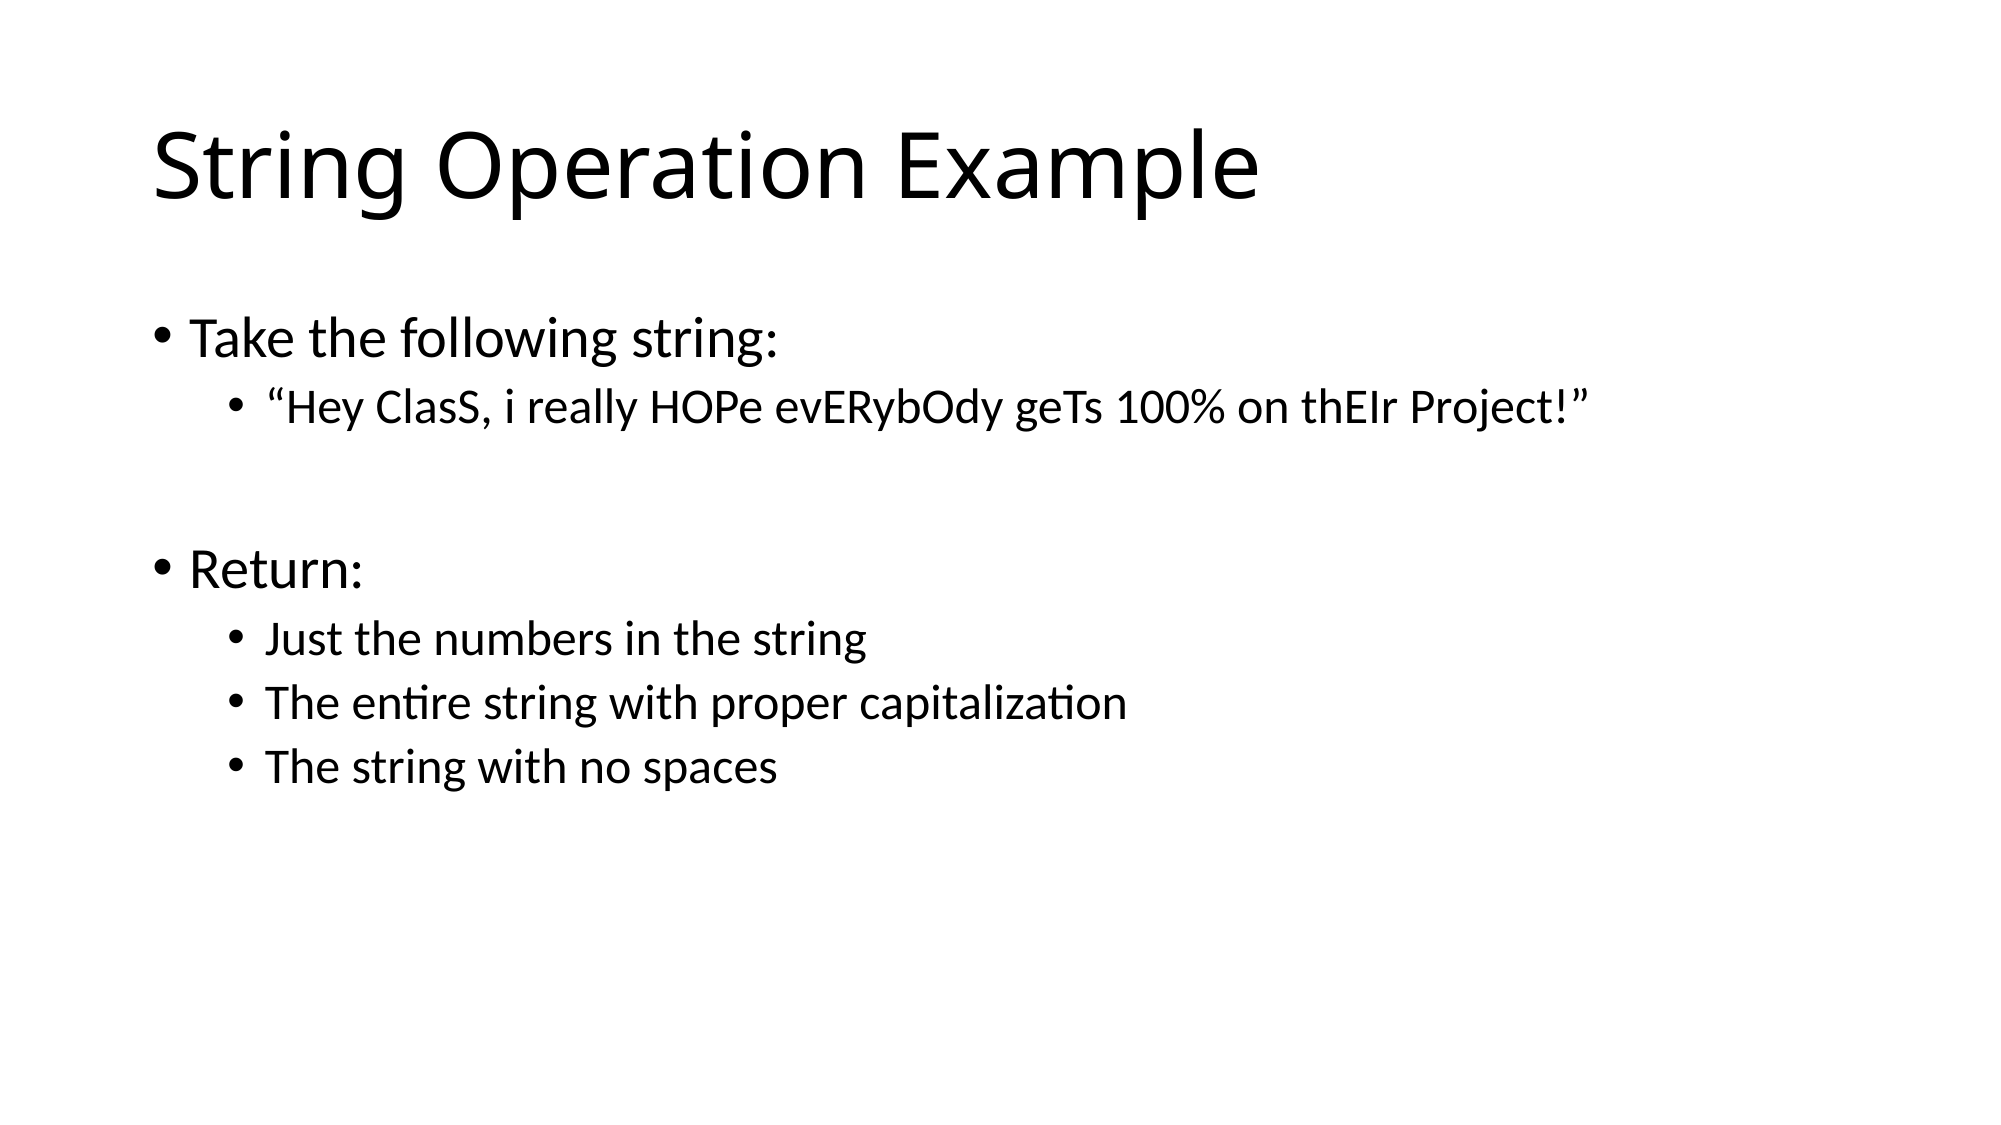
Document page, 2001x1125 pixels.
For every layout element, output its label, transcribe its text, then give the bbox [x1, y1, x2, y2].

title String Operation Example [137, 59, 1863, 278]
list Take the following string: “Hey ClasS, i really HOPe evERybOdy geTs 100% on thEIr Project!” Return: Just the numbers in the string The entire string with proper capitalization The string with no spaces [137, 299, 1863, 1014]
